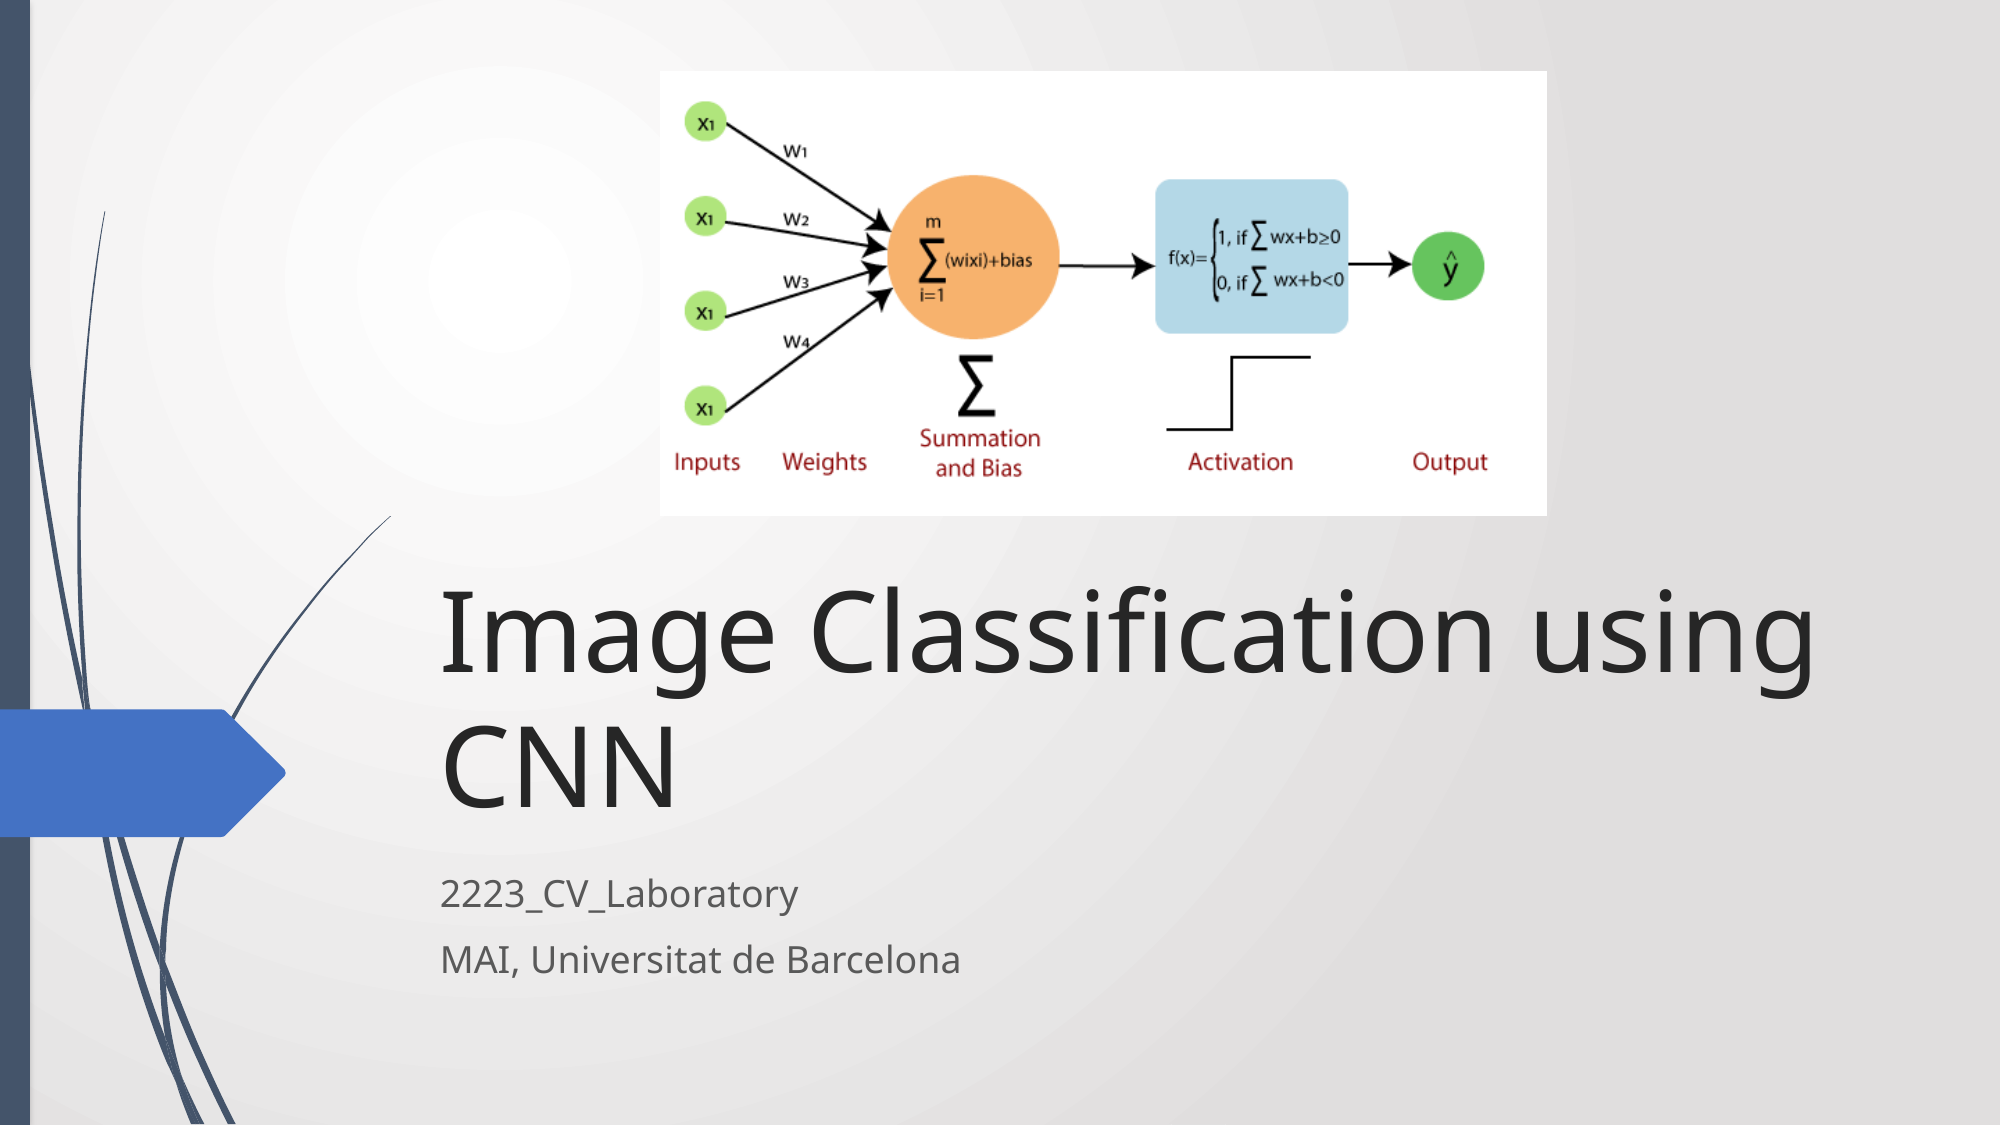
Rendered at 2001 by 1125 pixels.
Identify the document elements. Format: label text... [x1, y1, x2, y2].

title Image Classification using CNN [424, 465, 1888, 837]
picture [659, 71, 1547, 517]
text_box [392, 0, 2000, 1125]
subtitle 2223_CV_Laboratory MAI, Universitat de Barcelona [424, 862, 1888, 1048]
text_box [4, 0, 392, 1125]
